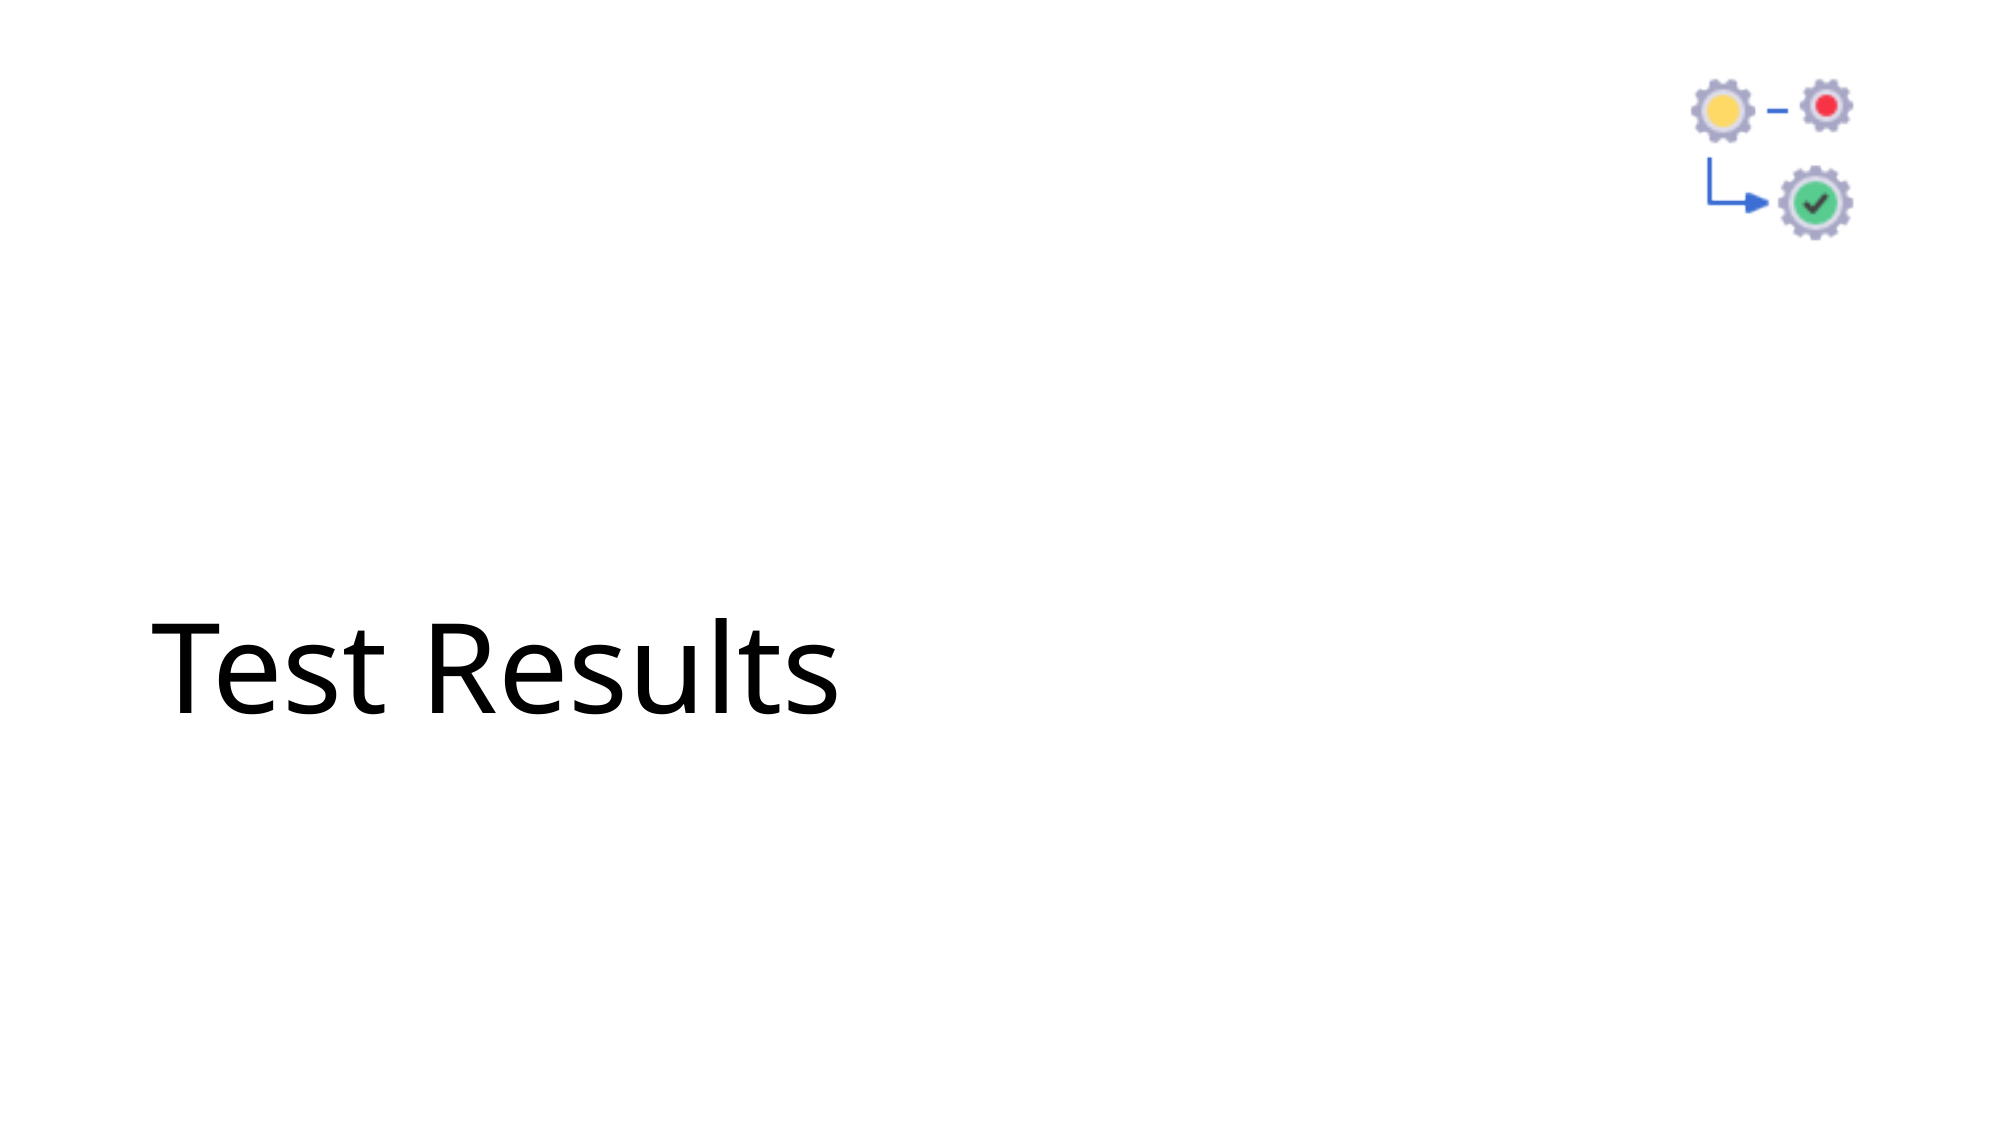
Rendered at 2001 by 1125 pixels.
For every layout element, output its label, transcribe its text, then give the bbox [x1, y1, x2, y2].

picture [1686, 74, 1860, 247]
title Test Results [136, 280, 1862, 749]
